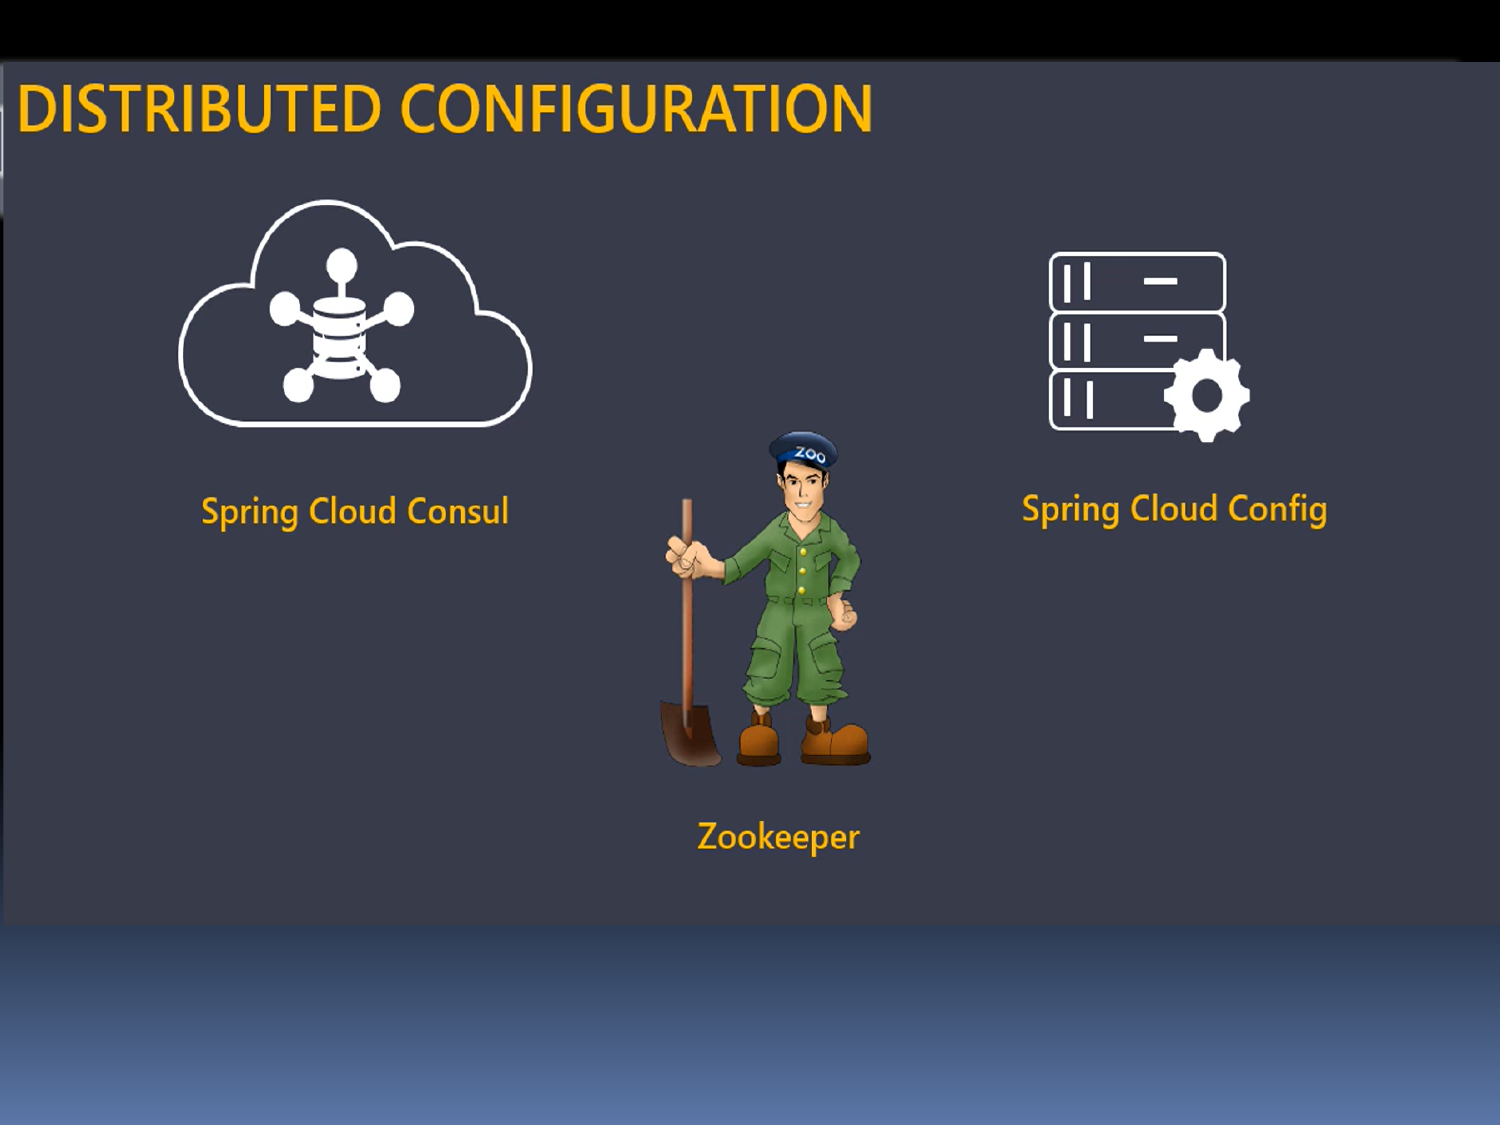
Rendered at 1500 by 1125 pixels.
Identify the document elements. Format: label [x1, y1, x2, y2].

text_box [2, 62, 1500, 926]
